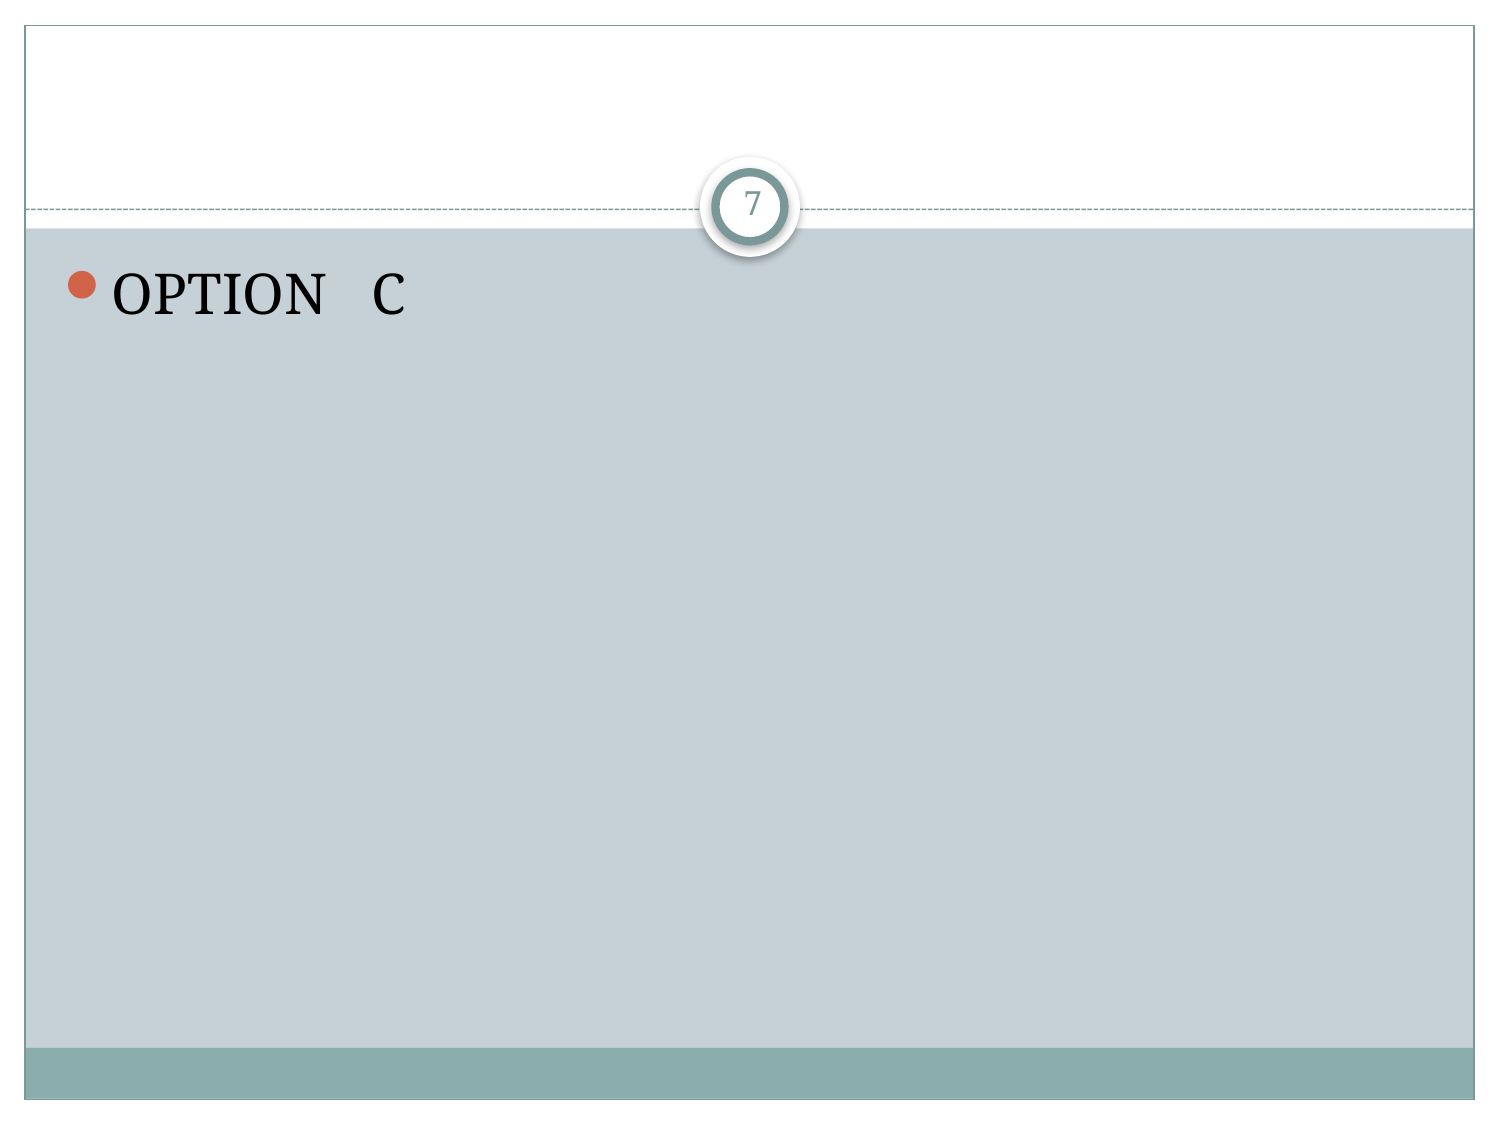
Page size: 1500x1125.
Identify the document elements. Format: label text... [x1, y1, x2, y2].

slide_number 7 [715, 168, 791, 241]
list OPTION C [49, 250, 1445, 1001]
